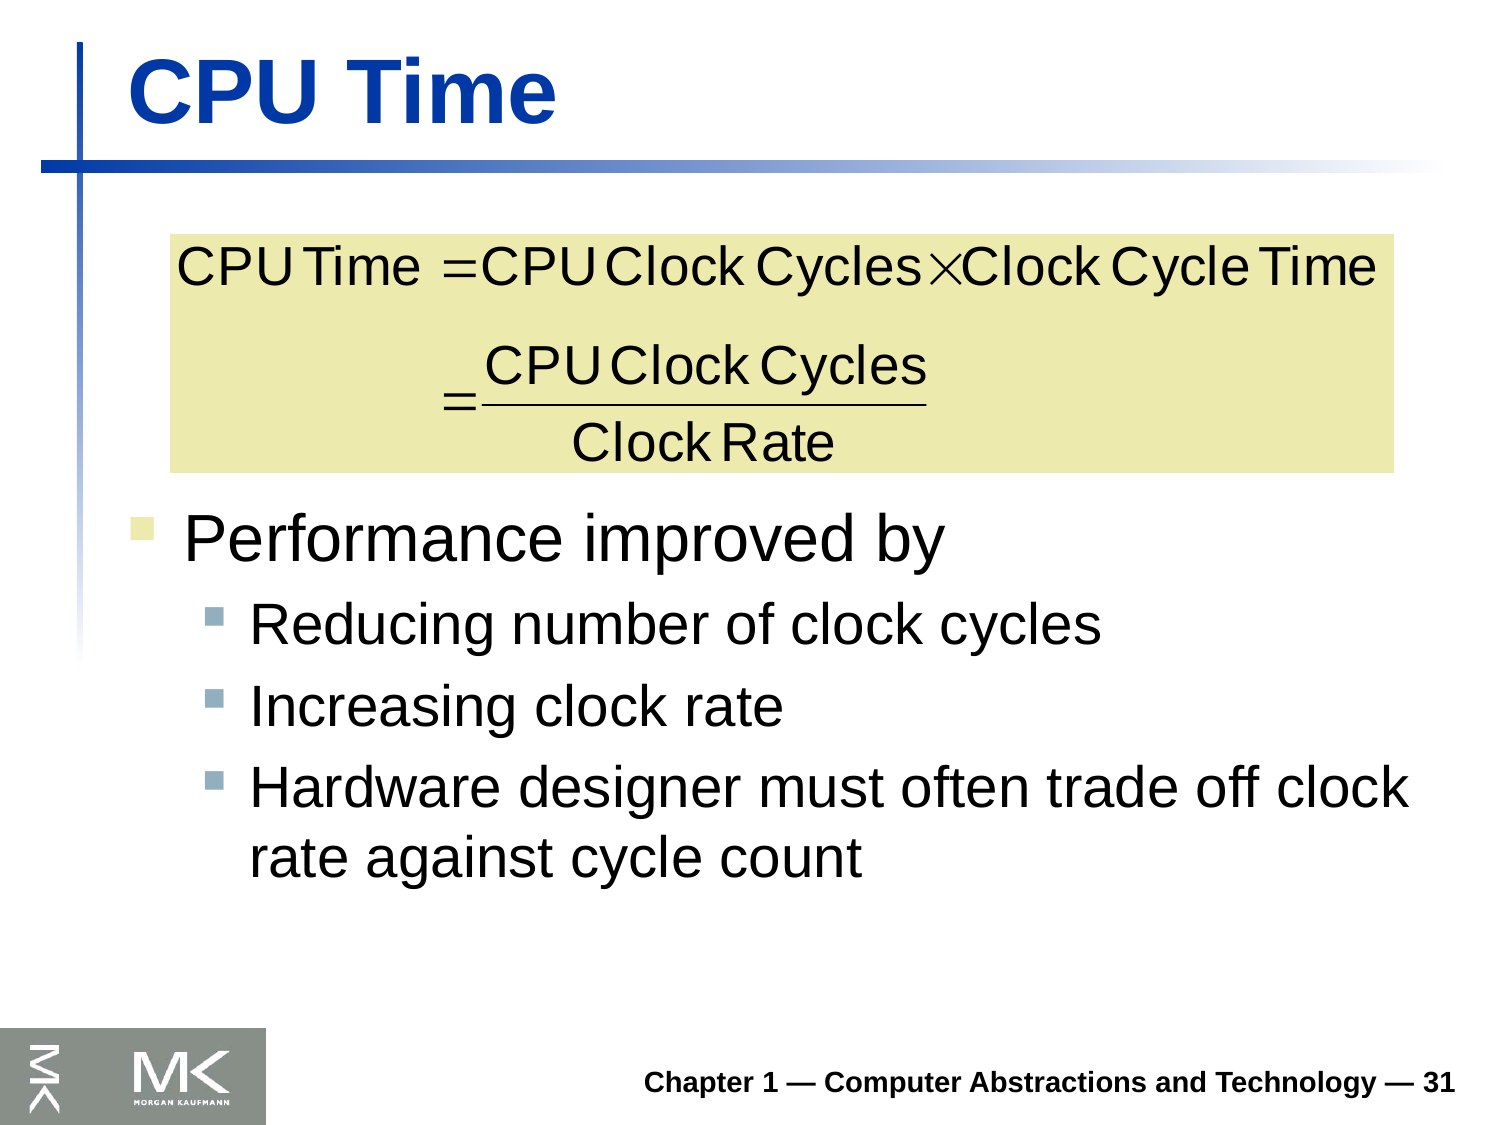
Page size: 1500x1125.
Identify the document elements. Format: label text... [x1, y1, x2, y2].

list Performance improved by Reducing number of clock cycles Increasing clock rate Hardware designer must often trade off clock rate against cycle count [112, 486, 1469, 1024]
footer Chapter 1 — Computer Abstractions and Technology — 31 [277, 1046, 1471, 1106]
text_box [169, 234, 1394, 473]
title CPU Time [112, 23, 1468, 149]
picture [0, 1028, 266, 1125]
